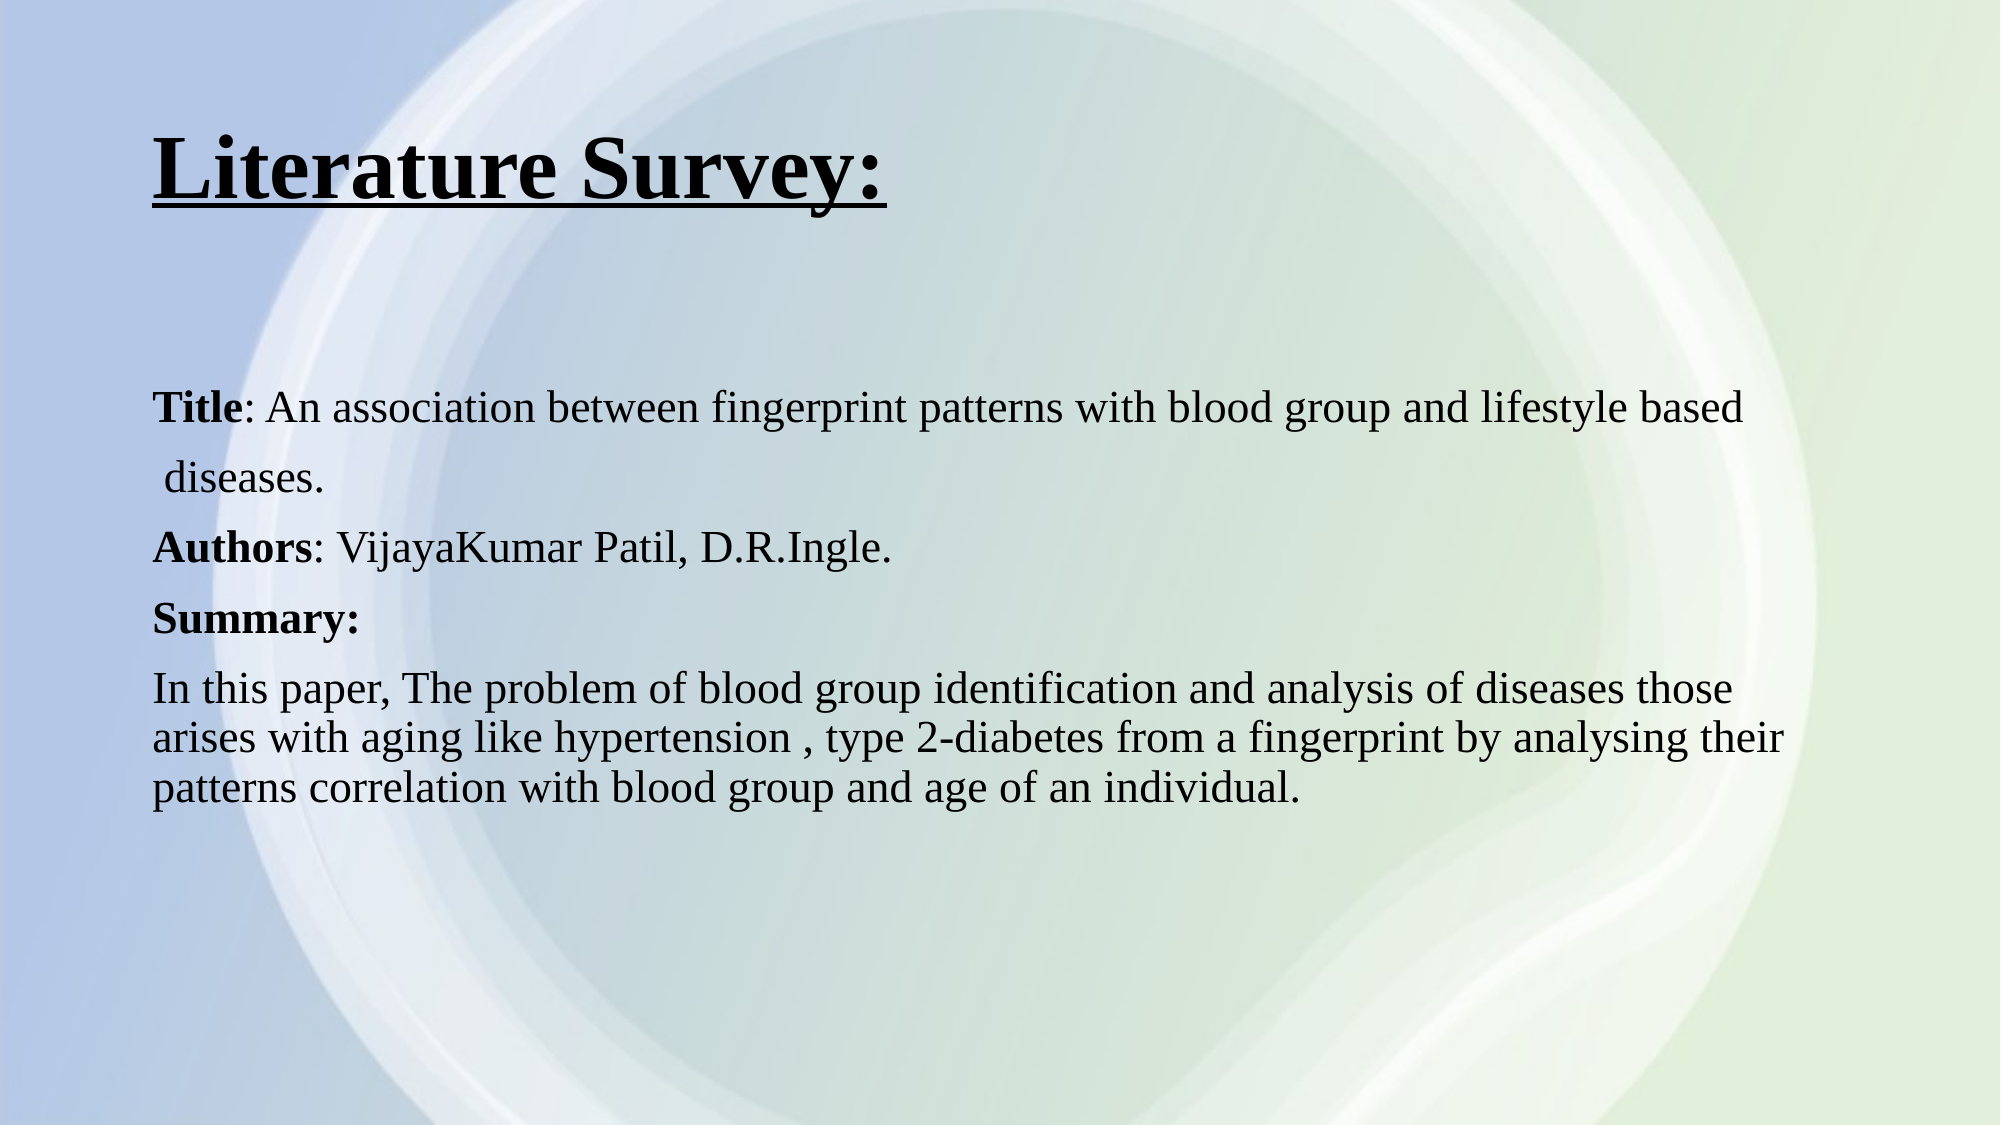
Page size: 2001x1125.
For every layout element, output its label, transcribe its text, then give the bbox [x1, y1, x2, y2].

list Title: An association between fingerprint patterns with blood group and lifestyle based diseases. Authors: VijayaKumar Patil, D.R.Ingle. Summary: In this paper, The problem of blood group identification and analysis of diseases those arises with aging like hypertension , type 2-diabetes from a fingerprint by analysing their patterns correlation with blood group and age of an individual. [137, 299, 1863, 1014]
picture [0, 0, 2001, 1125]
title Literature Survey: [137, 59, 1863, 278]
